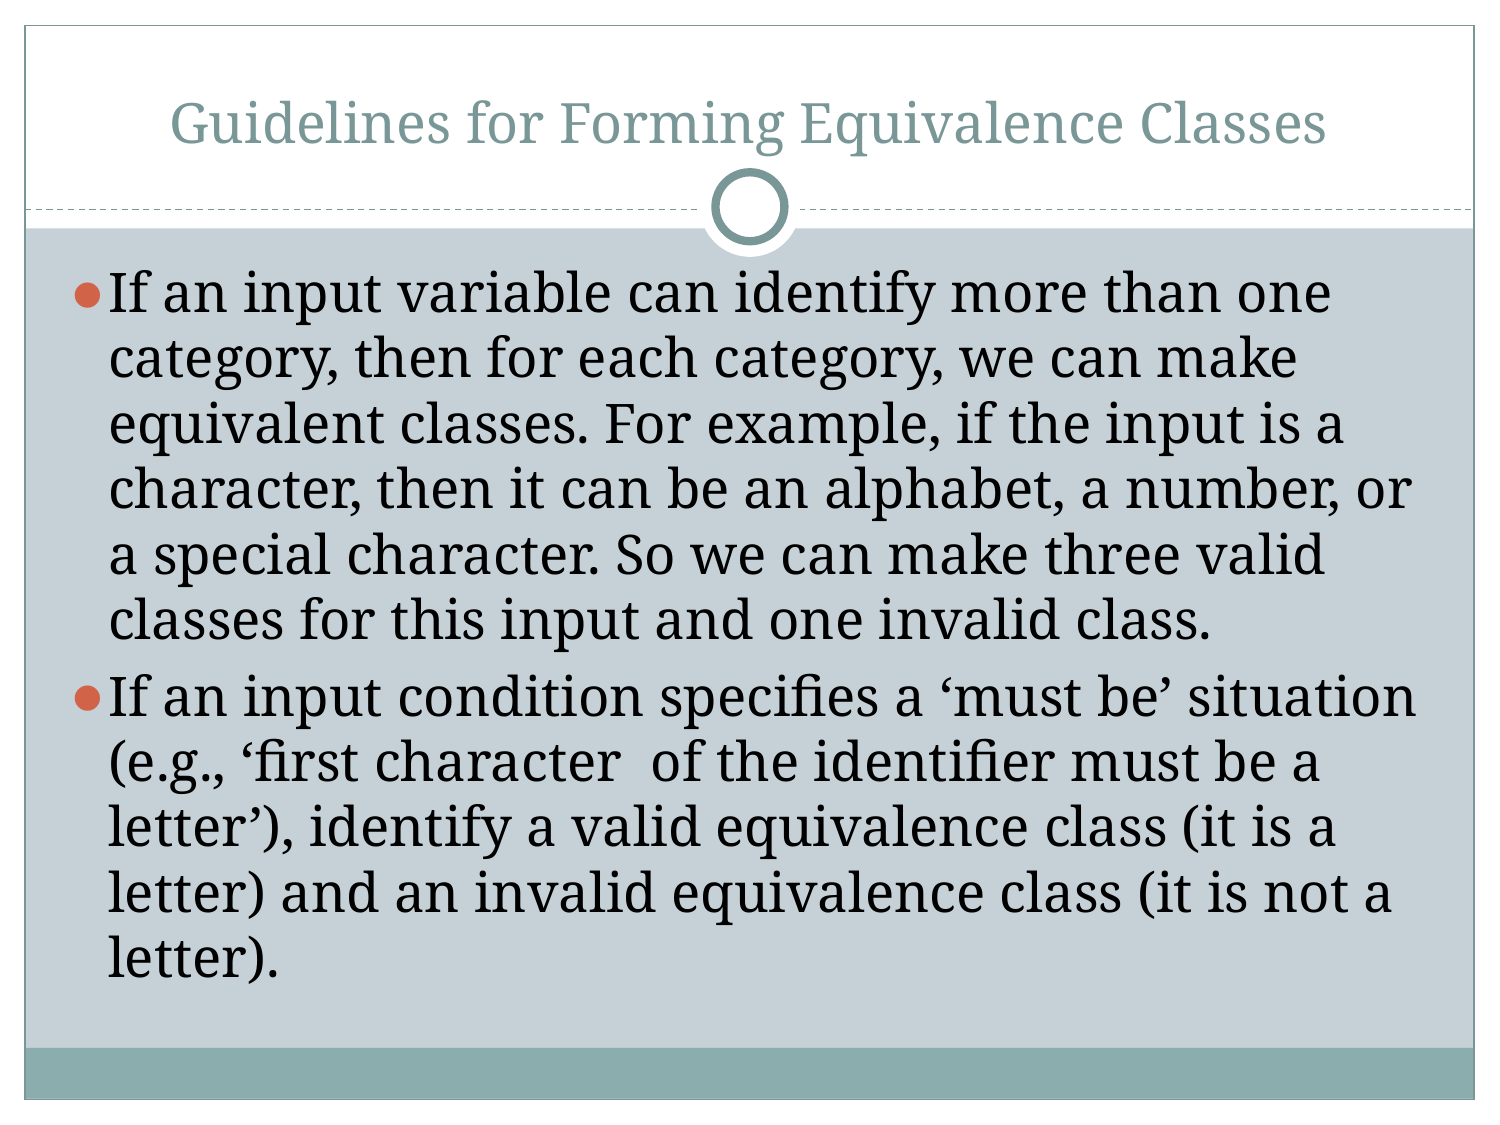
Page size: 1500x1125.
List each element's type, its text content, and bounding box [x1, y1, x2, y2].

list If an input variable can identify more than one category, then for each category, we can make equivalent classes. For example, if the input is a character, then it can be an alphabet, a number, or a special character. So we can make three valid classes for this input and one invalid class. If an input condition specifies a ‘must be’ situation (e.g., ‘first character of the identifier must be a letter’), identify a valid equivalence class (it is a letter) and an invalid equivalence class (it is not a letter). [49, 250, 1445, 1001]
title Guidelines for Forming Equivalence Classes [49, 37, 1450, 162]
